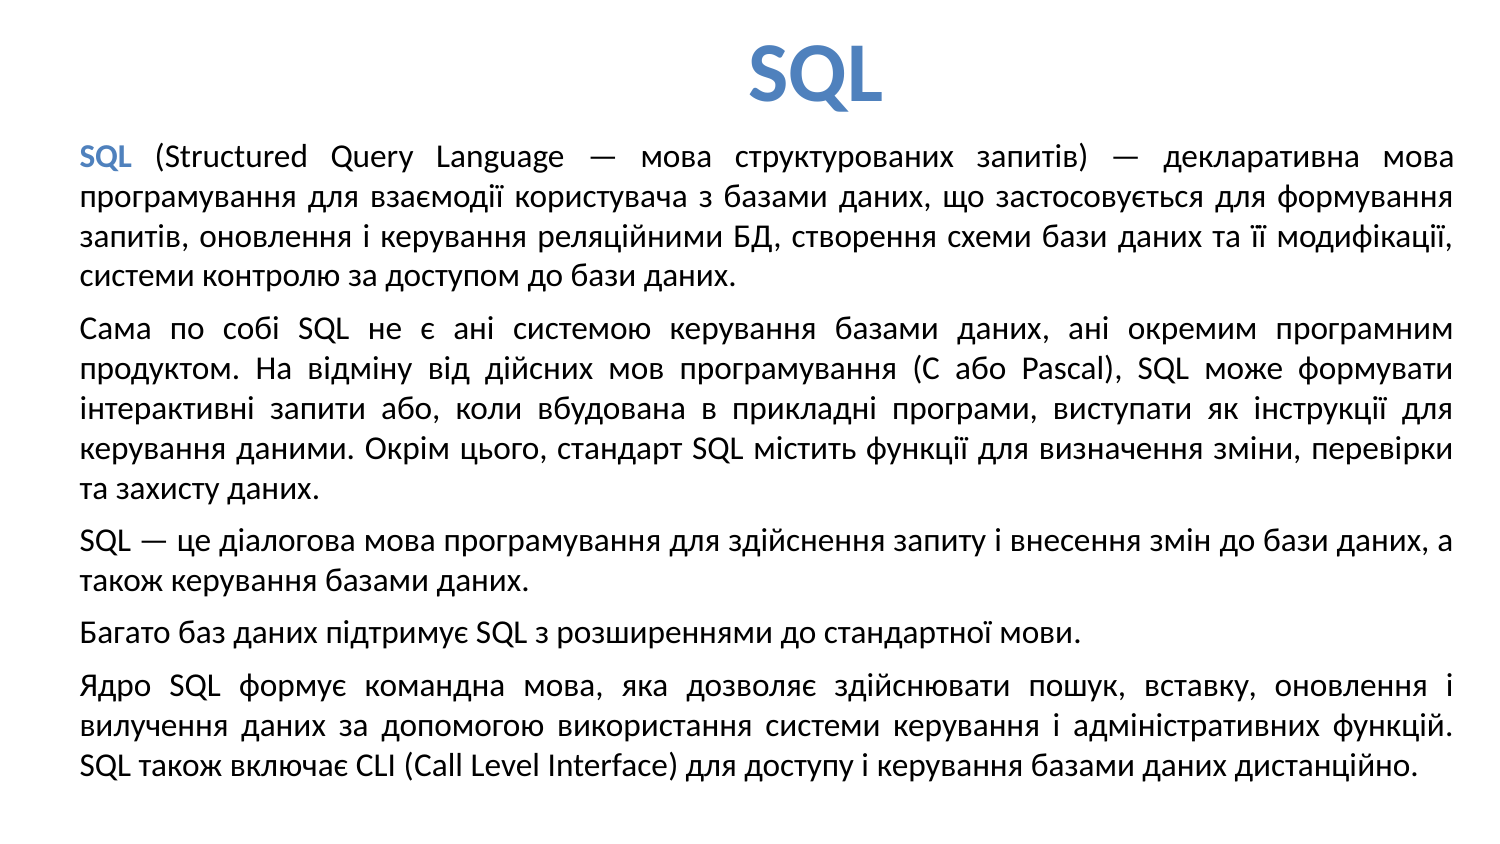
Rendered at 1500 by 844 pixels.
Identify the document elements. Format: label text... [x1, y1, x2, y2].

title SQL [253, 8, 1378, 126]
text_box SQL (Structured Query Language — мова структурованих запитів) — декларативна мова програмування для взаємодії користувача з базами даних, що застосовується для формування запитів, оновлення і керування реляційними БД, створення схеми бази даних та її модифікації, системи контролю за доступом до бази даних. Сама по собі SQL не є ані системою керування базами даних, ані окремим програмним продуктом. На відміну від дійсних мов програмування (C або Pascal), SQL може формувати інтерактивні запити або, коли вбудована в прикладні програми, виступати як інструкції для керування даними. Окрім цього, стандарт SQL містить функції для визначення зміни, перевірки та захисту даних. SQL — це діалогова мова програмування для здійснення запиту і внесення змін до бази даних, а також керування базами даних. Багато баз даних підтримує SQL з розширеннями до стандартної мови. Ядро SQL формує командна мова, яка дозволяє здійснювати пошук, вставку, оновлення і вилучення даних за допомогою використання системи керування і адміністративних функцій. SQL також включає CLI (Call Level Interface) для доступу і керування базами даних дистанційно. [64, 126, 1471, 791]
